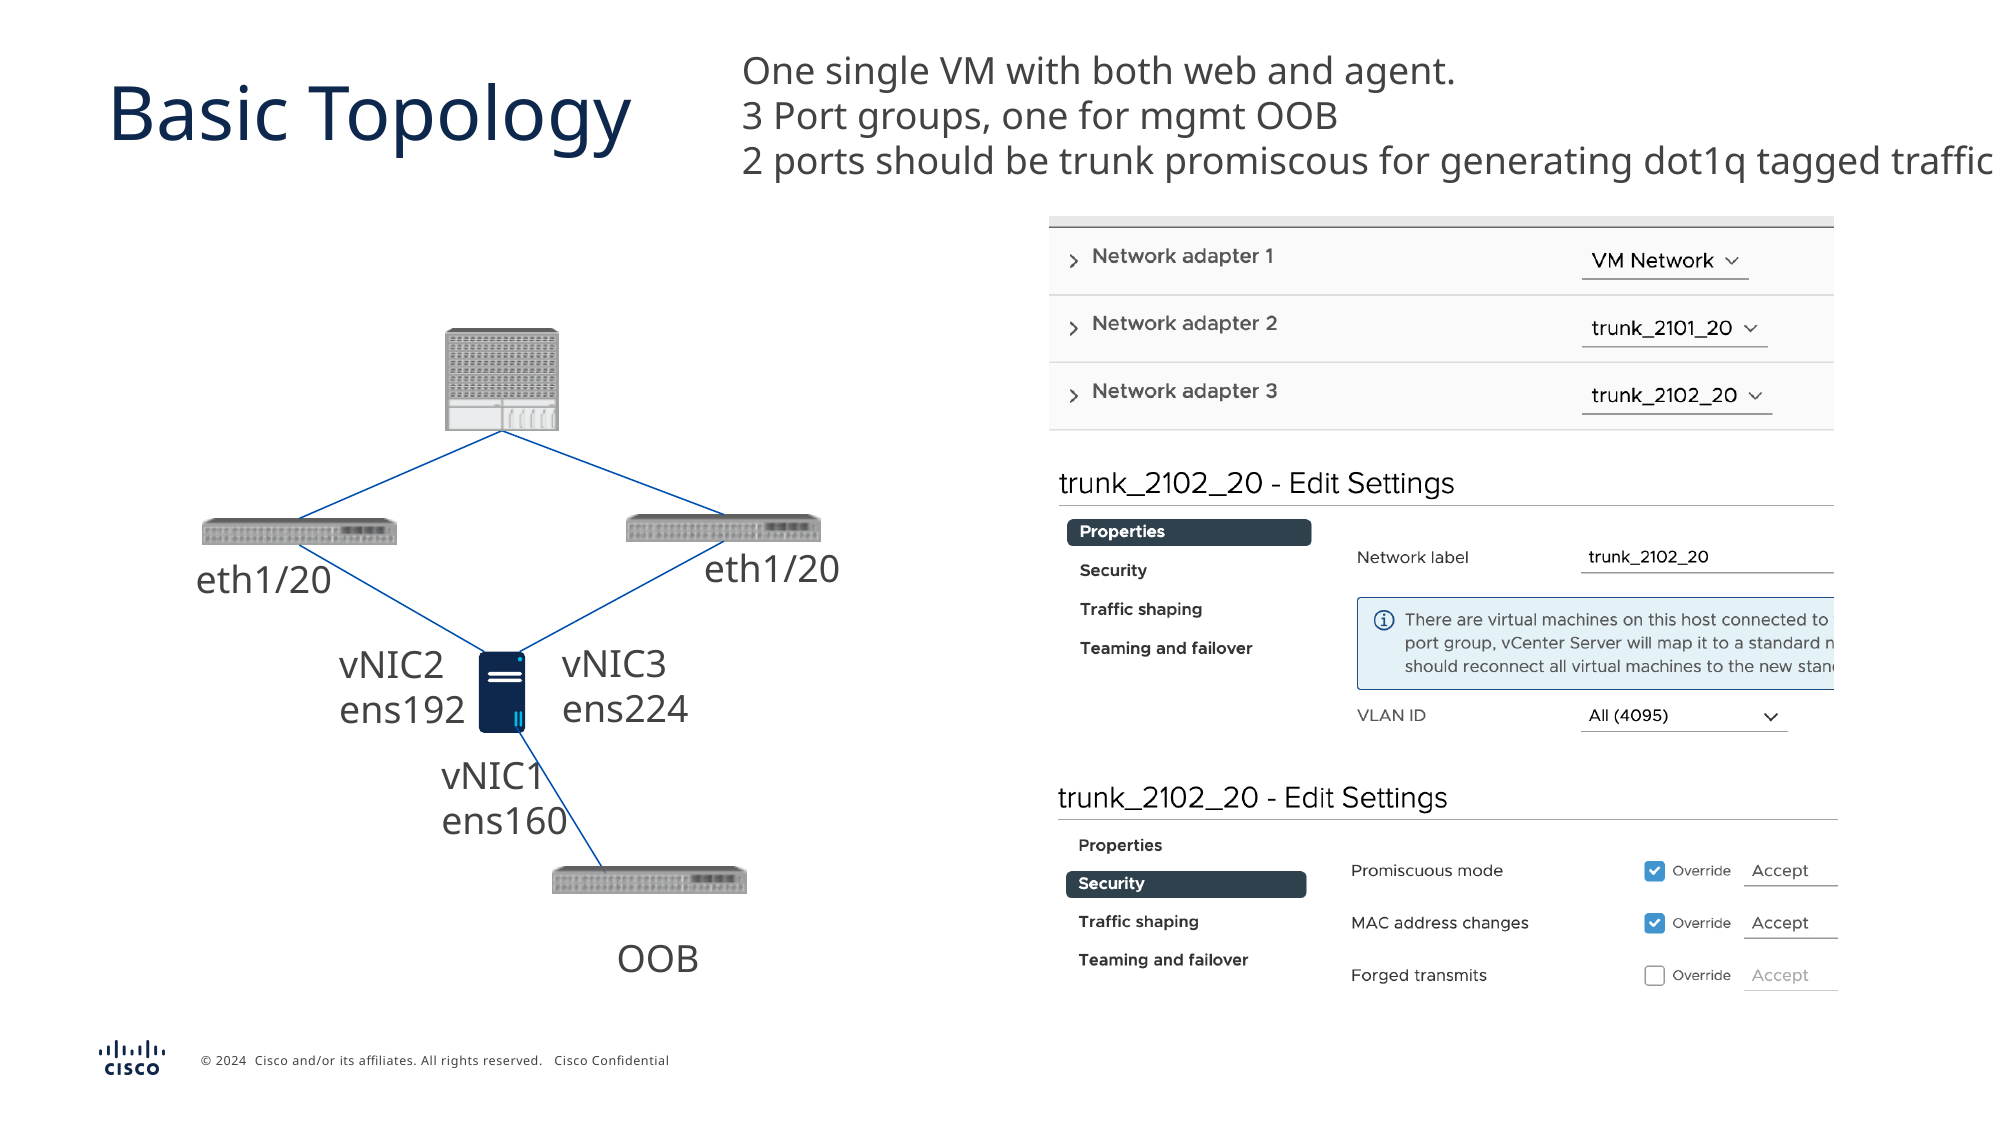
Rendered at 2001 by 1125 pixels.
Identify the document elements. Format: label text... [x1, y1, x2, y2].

text_box vNIC2 ens192 [324, 661, 474, 738]
text_box eth1/20 [180, 548, 294, 609]
picture [99, 1040, 165, 1075]
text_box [519, 540, 725, 652]
picture [445, 328, 559, 431]
text_box vNIC3 ens224 [547, 660, 704, 738]
picture [1045, 773, 1838, 1043]
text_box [515, 726, 608, 877]
picture [202, 518, 397, 546]
text_box OOB [601, 928, 715, 988]
picture [552, 866, 747, 894]
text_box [478, 651, 526, 734]
picture [1049, 216, 1835, 432]
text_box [507, 430, 725, 515]
text_box eth1/20 [729, 537, 856, 598]
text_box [299, 544, 485, 652]
text_box One single VM with both web and agent. 3 Port groups, one for mgmt OOB 2 ports should be trunk promiscous for generating dot1q tagged traffic [727, 40, 2000, 190]
picture [626, 514, 822, 542]
title Basic Topology [99, 63, 727, 176]
text_box vNIC1 ens160 [426, 744, 510, 850]
picture [1058, 440, 1835, 752]
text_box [299, 430, 503, 519]
